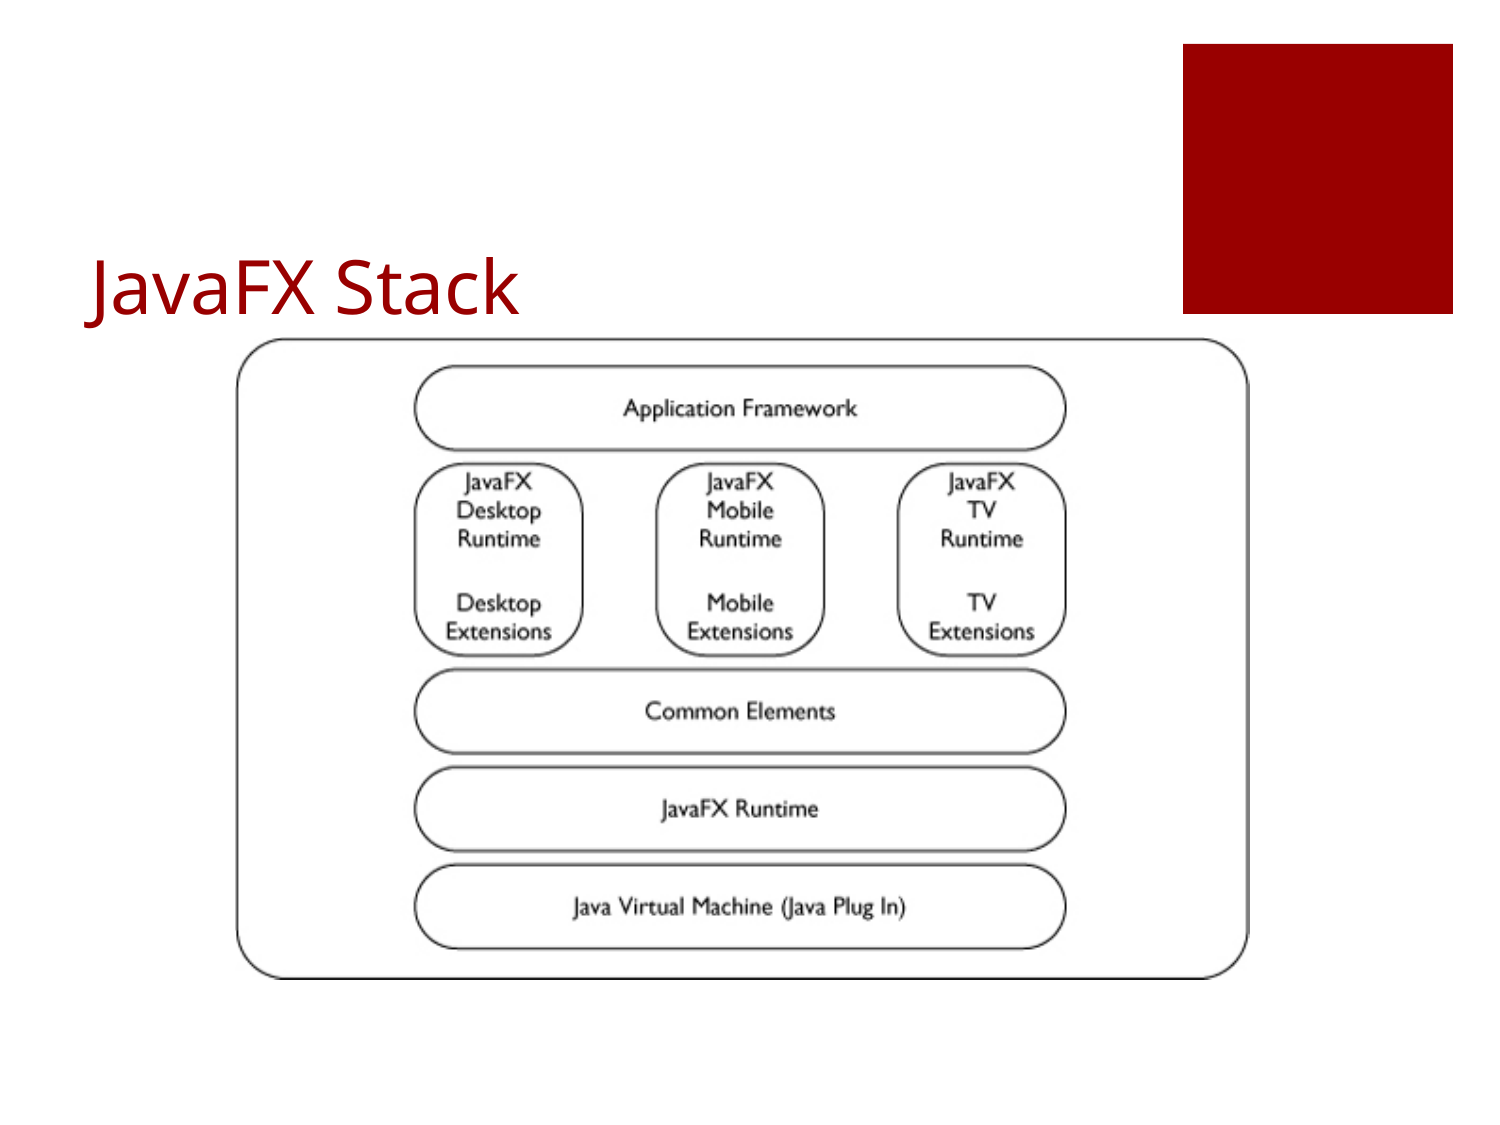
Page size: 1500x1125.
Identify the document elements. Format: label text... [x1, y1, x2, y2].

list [208, 336, 1277, 981]
title JavaFX Stack [75, 149, 1143, 338]
